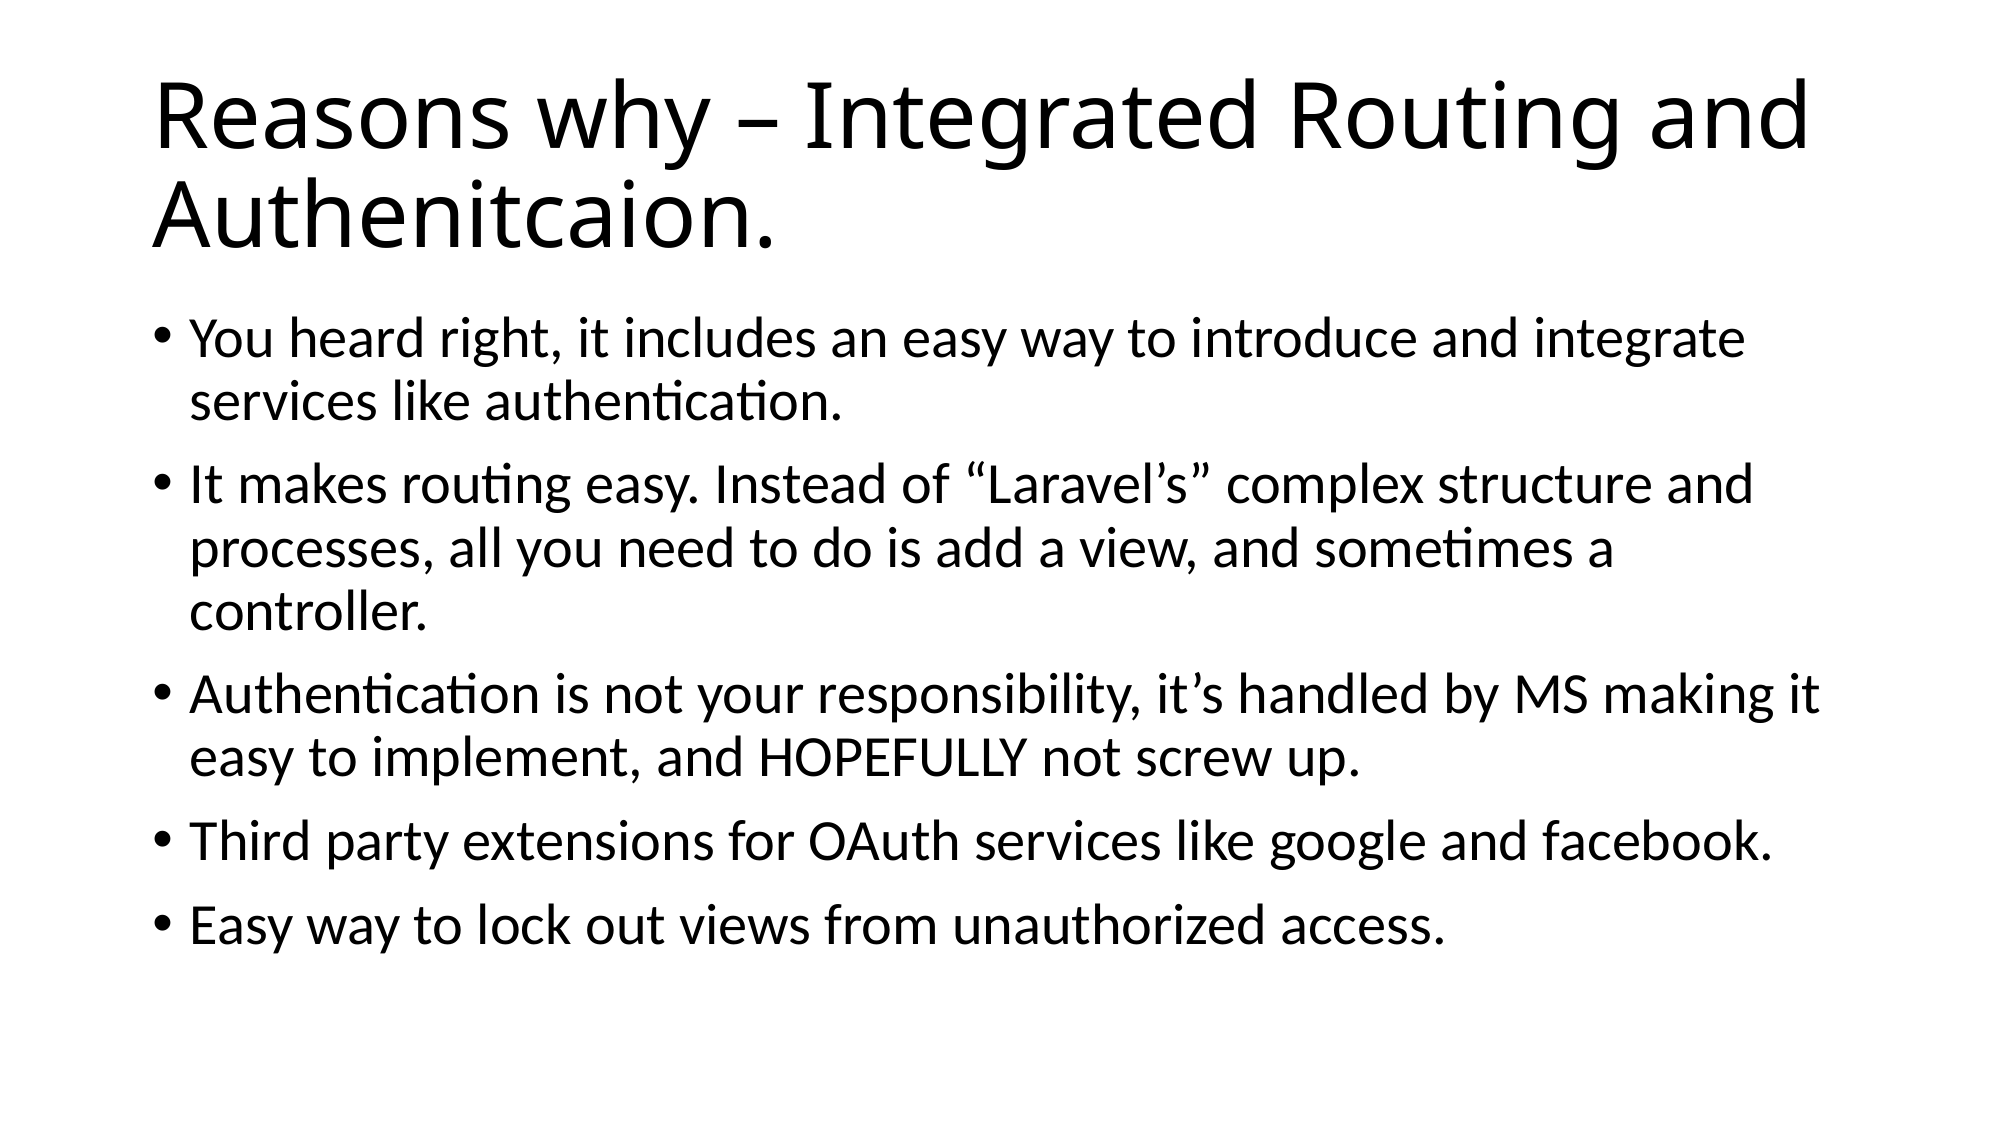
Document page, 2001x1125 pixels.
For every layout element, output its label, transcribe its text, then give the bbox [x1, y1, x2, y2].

title Reasons why – Integrated Routing and Authenitcaion. [137, 59, 1863, 278]
list You heard right, it includes an easy way to introduce and integrate services like authentication. It makes routing easy. Instead of “Laravel’s” complex structure and processes, all you need to do is add a view, and sometimes a controller. Authentication is not your responsibility, it’s handled by MS making it easy to implement, and HOPEFULLY not screw up. Third party extensions for OAuth services like google and facebook. Easy way to lock out views from unauthorized access. [137, 299, 1863, 1014]
